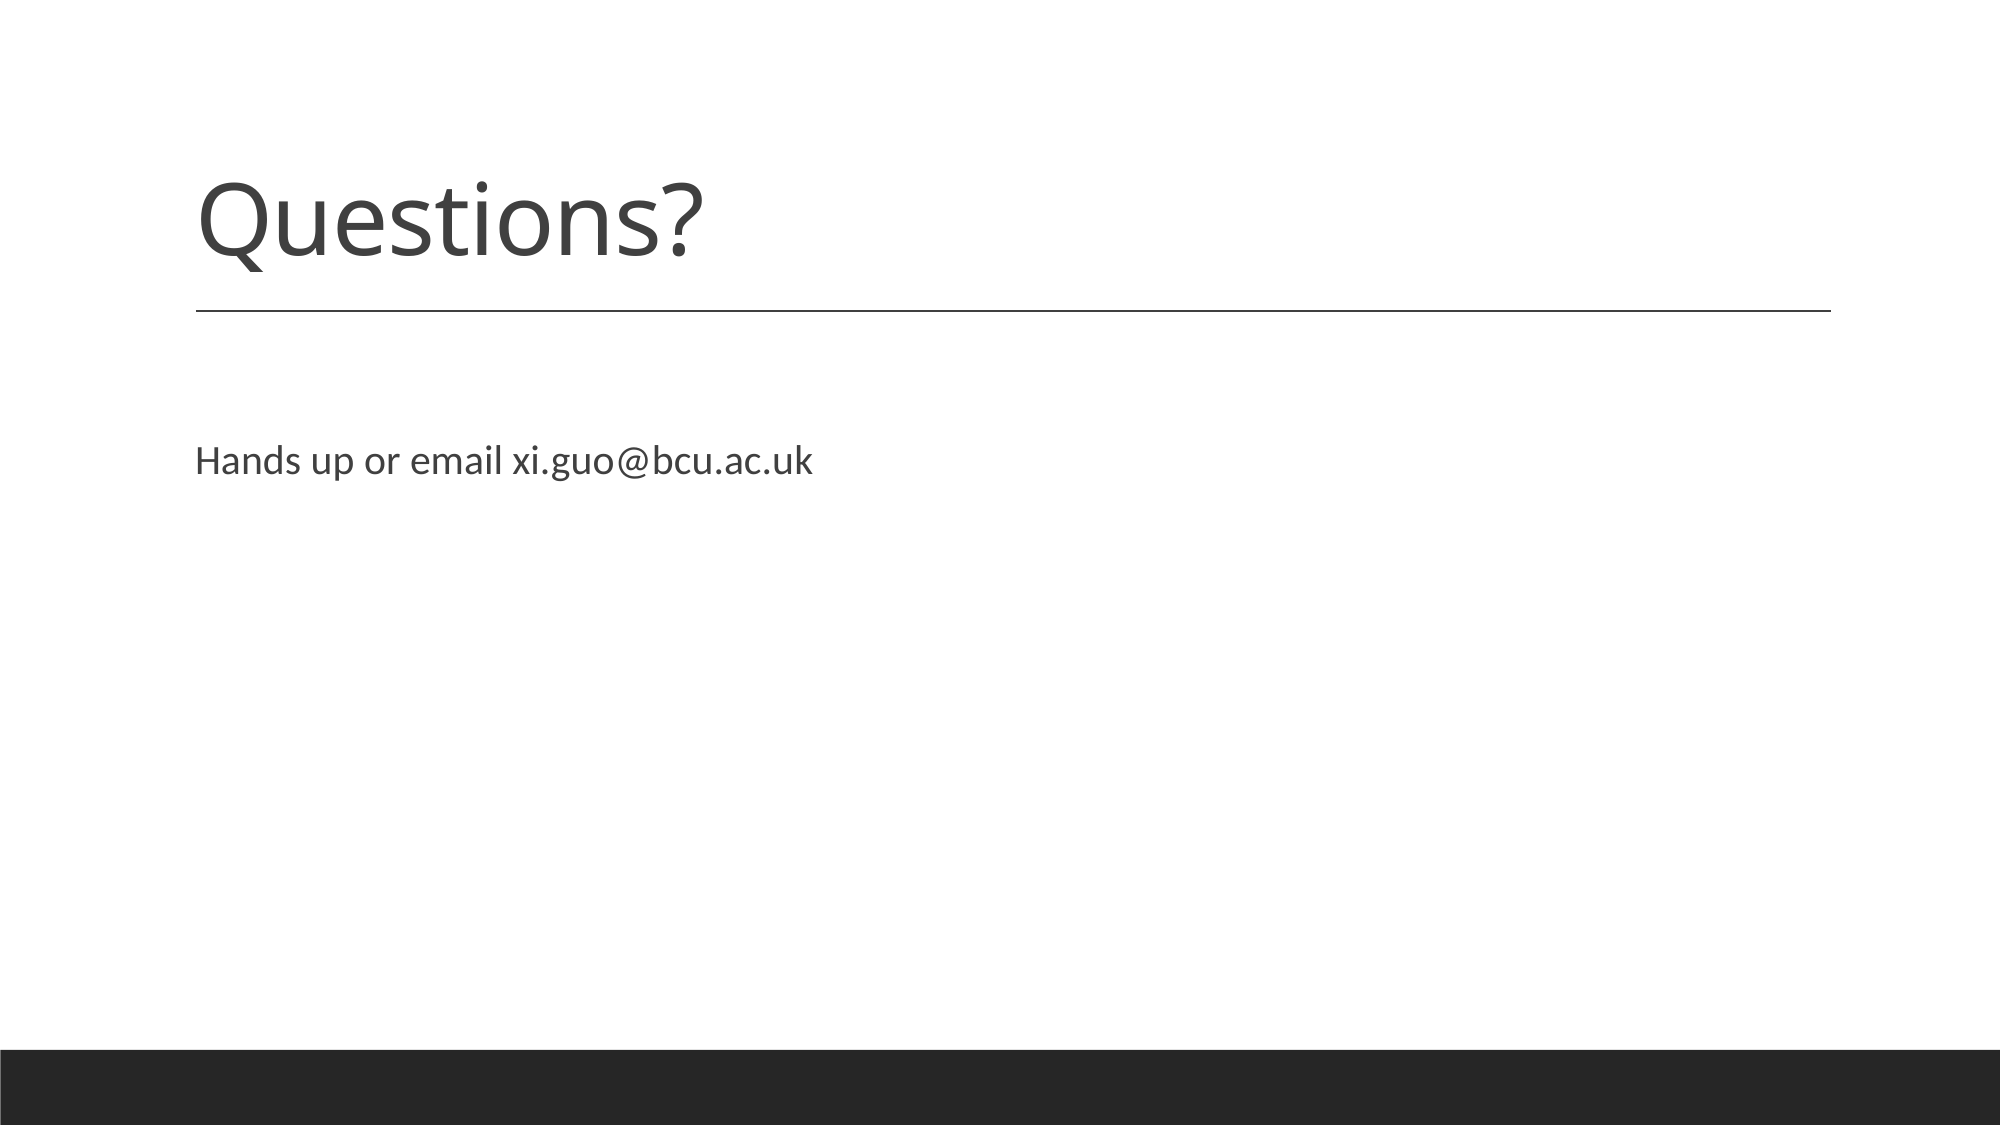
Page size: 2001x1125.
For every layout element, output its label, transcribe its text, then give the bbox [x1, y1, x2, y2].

list Hands up or email xi.guo@bcu.ac.uk [180, 345, 1830, 963]
title Questions? [180, 47, 1830, 285]
